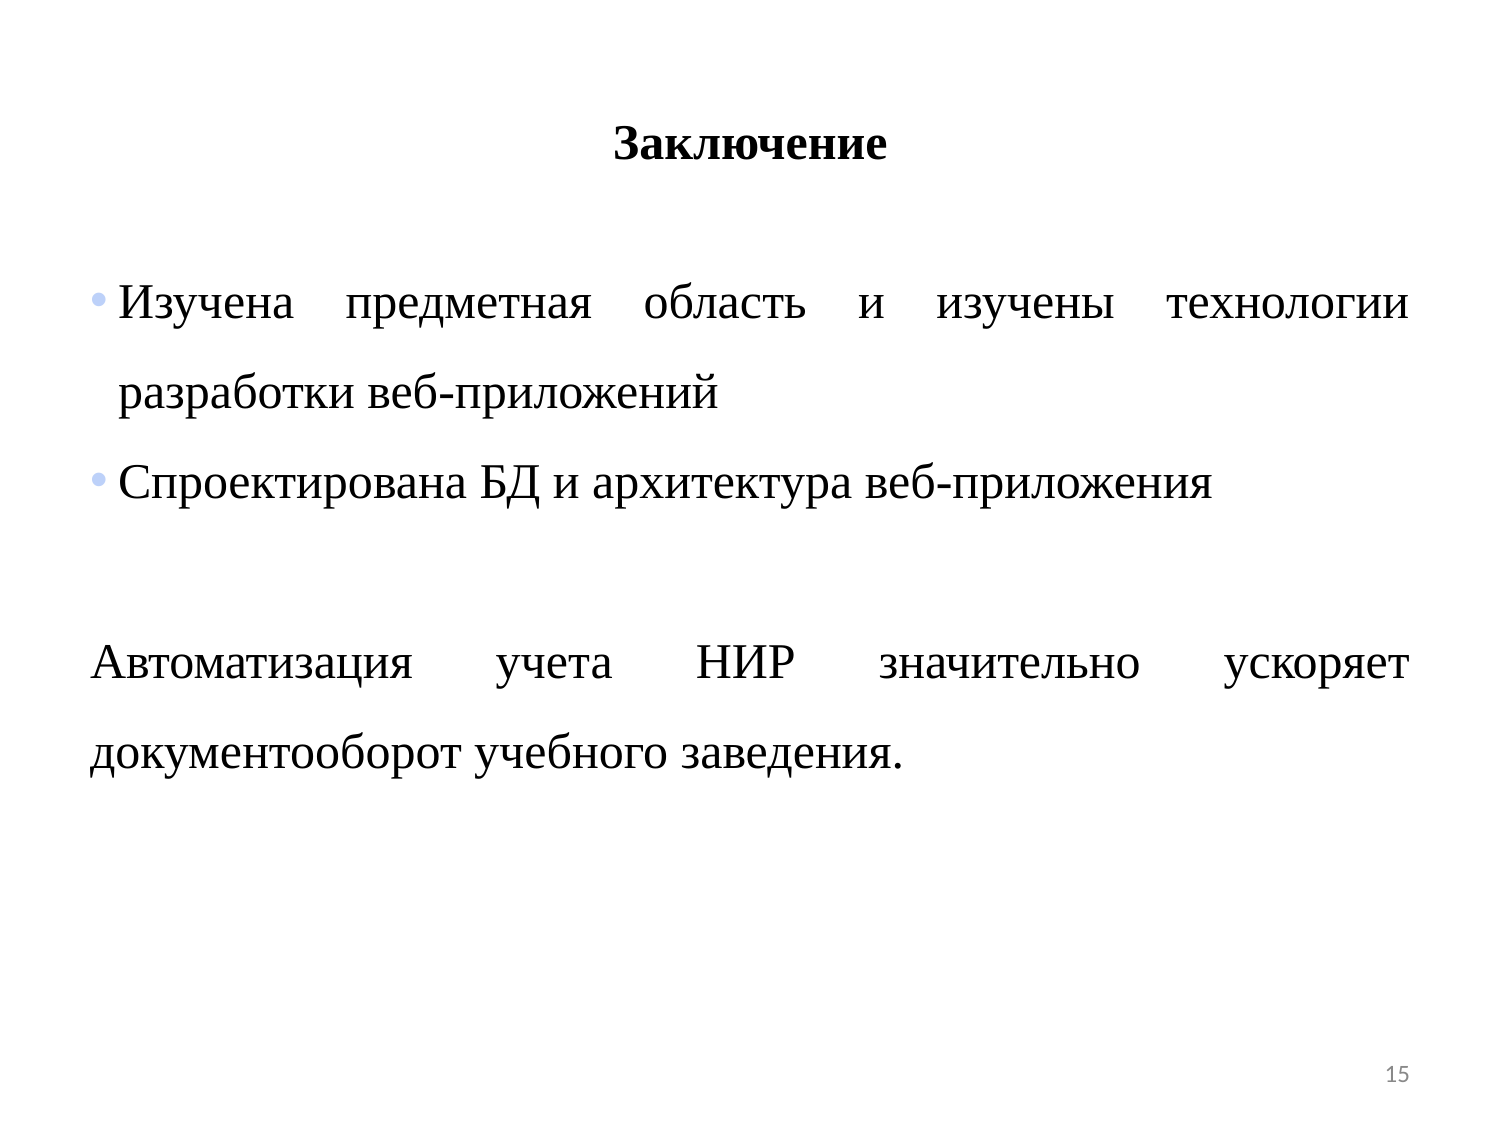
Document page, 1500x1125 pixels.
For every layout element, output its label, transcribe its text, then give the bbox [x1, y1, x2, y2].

list Изучена предметная область и изучены технологии разработки веб-приложений Спроектирована БД и архитектура веб-приложения Автоматизация учета НИР значительно ускоряет документооборот учебного заведения. [75, 231, 1425, 1014]
title Заключение [130, 90, 1371, 190]
text_box 15 [1074, 1042, 1425, 1103]
